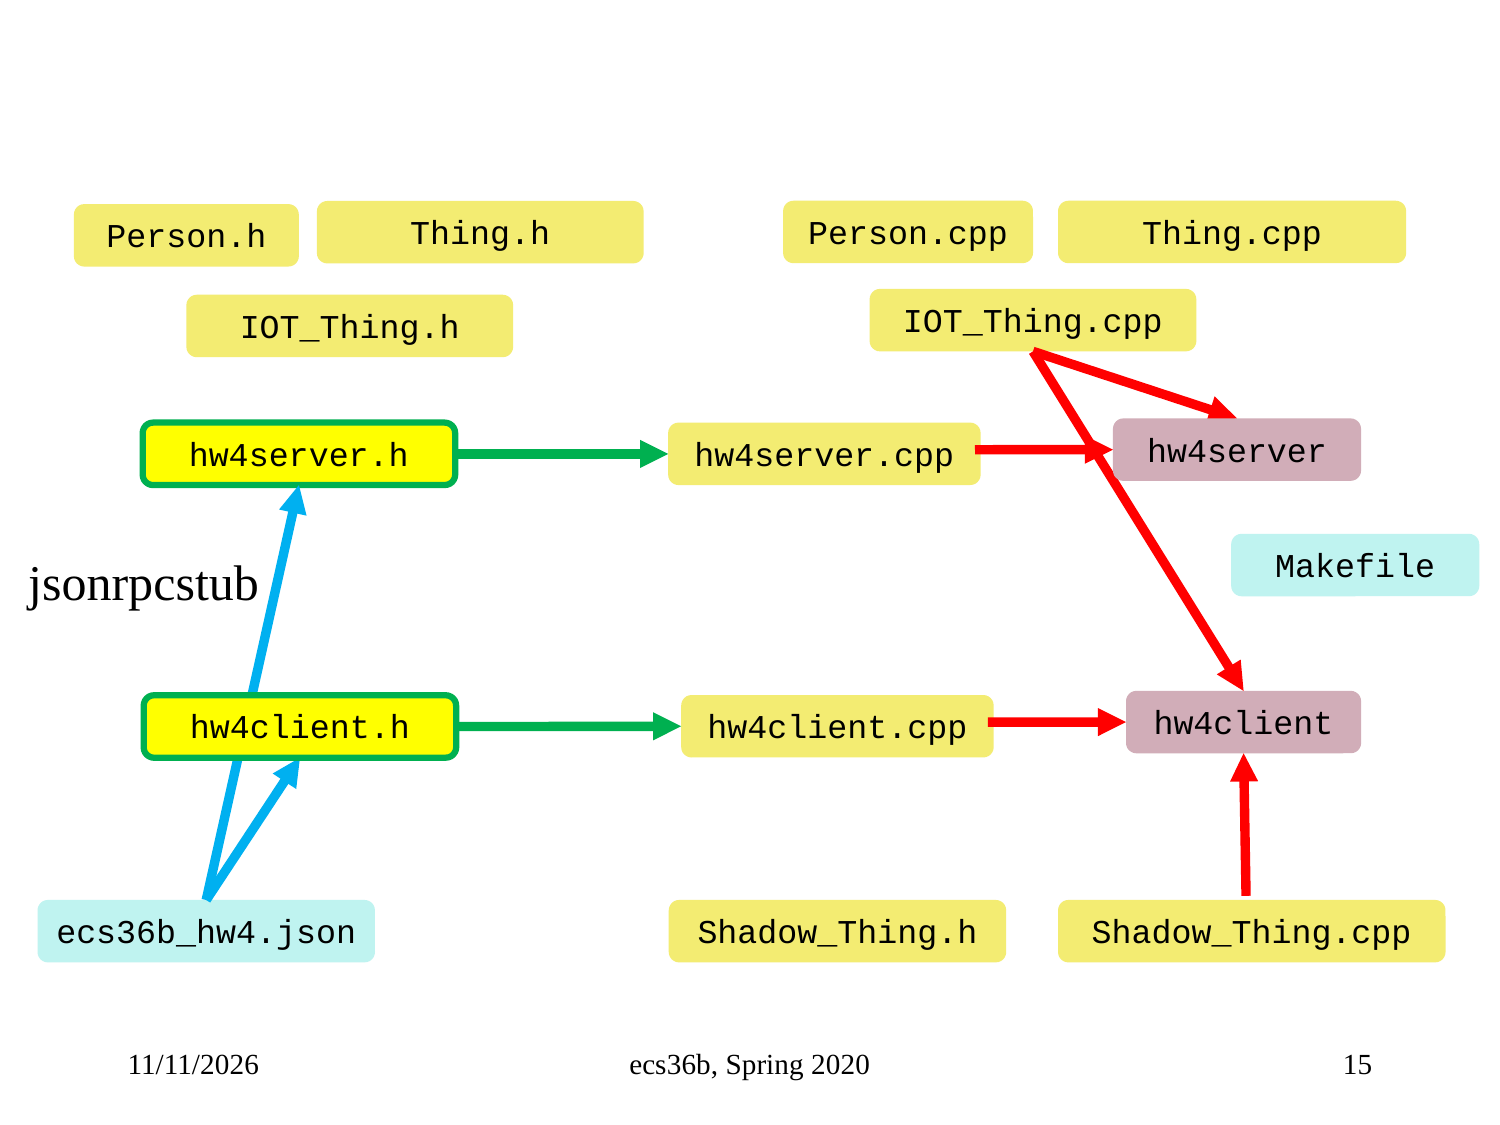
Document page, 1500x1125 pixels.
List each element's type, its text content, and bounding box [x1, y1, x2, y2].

text_box hw4server.cpp [668, 422, 981, 486]
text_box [1032, 351, 1244, 692]
text_box Person.h [73, 204, 299, 267]
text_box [1243, 753, 1247, 896]
slide_number 15 [1074, 1024, 1388, 1101]
text_box hw4server.h [142, 422, 456, 486]
text_box hw4server [1247, 418, 1362, 481]
text_box hw4client.cpp [681, 695, 994, 758]
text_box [205, 484, 300, 901]
text_box Thing.cpp [1058, 200, 1407, 264]
text_box Makefile [1247, 533, 1480, 597]
text_box hw4client [1126, 690, 1362, 754]
text_box IOT_Thing.cpp [869, 288, 1197, 352]
text_box ecs36b_hw4.json [37, 899, 376, 963]
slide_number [112, 1024, 426, 1101]
text_box jsonrpcstub [13, 542, 200, 618]
footer ecs36b, Spring 2020 [512, 1024, 988, 1101]
text_box Shadow_Thing.h [668, 899, 1007, 963]
text_box hw4client.h [304, 695, 457, 758]
text_box hw4client.h [143, 695, 200, 758]
text_box IOT_Thing.h [186, 294, 514, 358]
text_box Thing.h [316, 200, 644, 264]
text_box Person.cpp [783, 200, 1034, 264]
text_box Shadow_Thing.cpp [1058, 899, 1446, 963]
